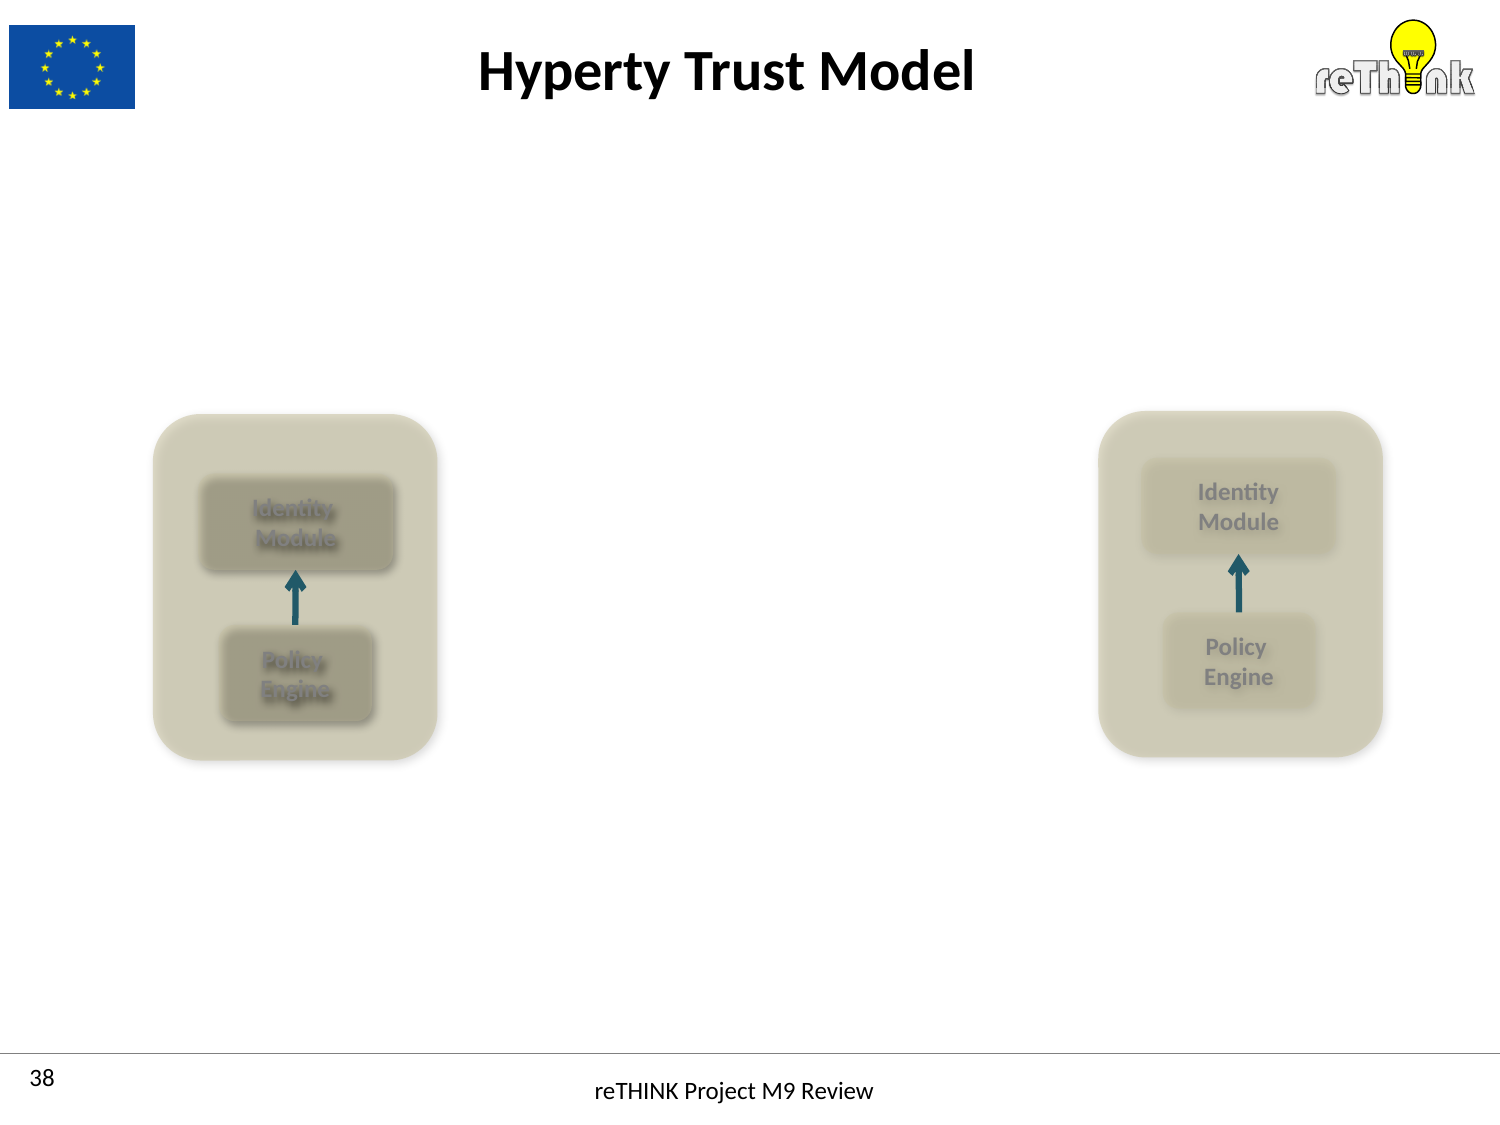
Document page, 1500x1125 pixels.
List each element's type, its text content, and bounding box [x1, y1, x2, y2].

picture [9, 25, 135, 109]
footer reTHINK Project M9 Review [70, 1059, 1399, 1120]
title Hyperty Trust Model [136, 27, 1318, 106]
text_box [152, 410, 1384, 761]
